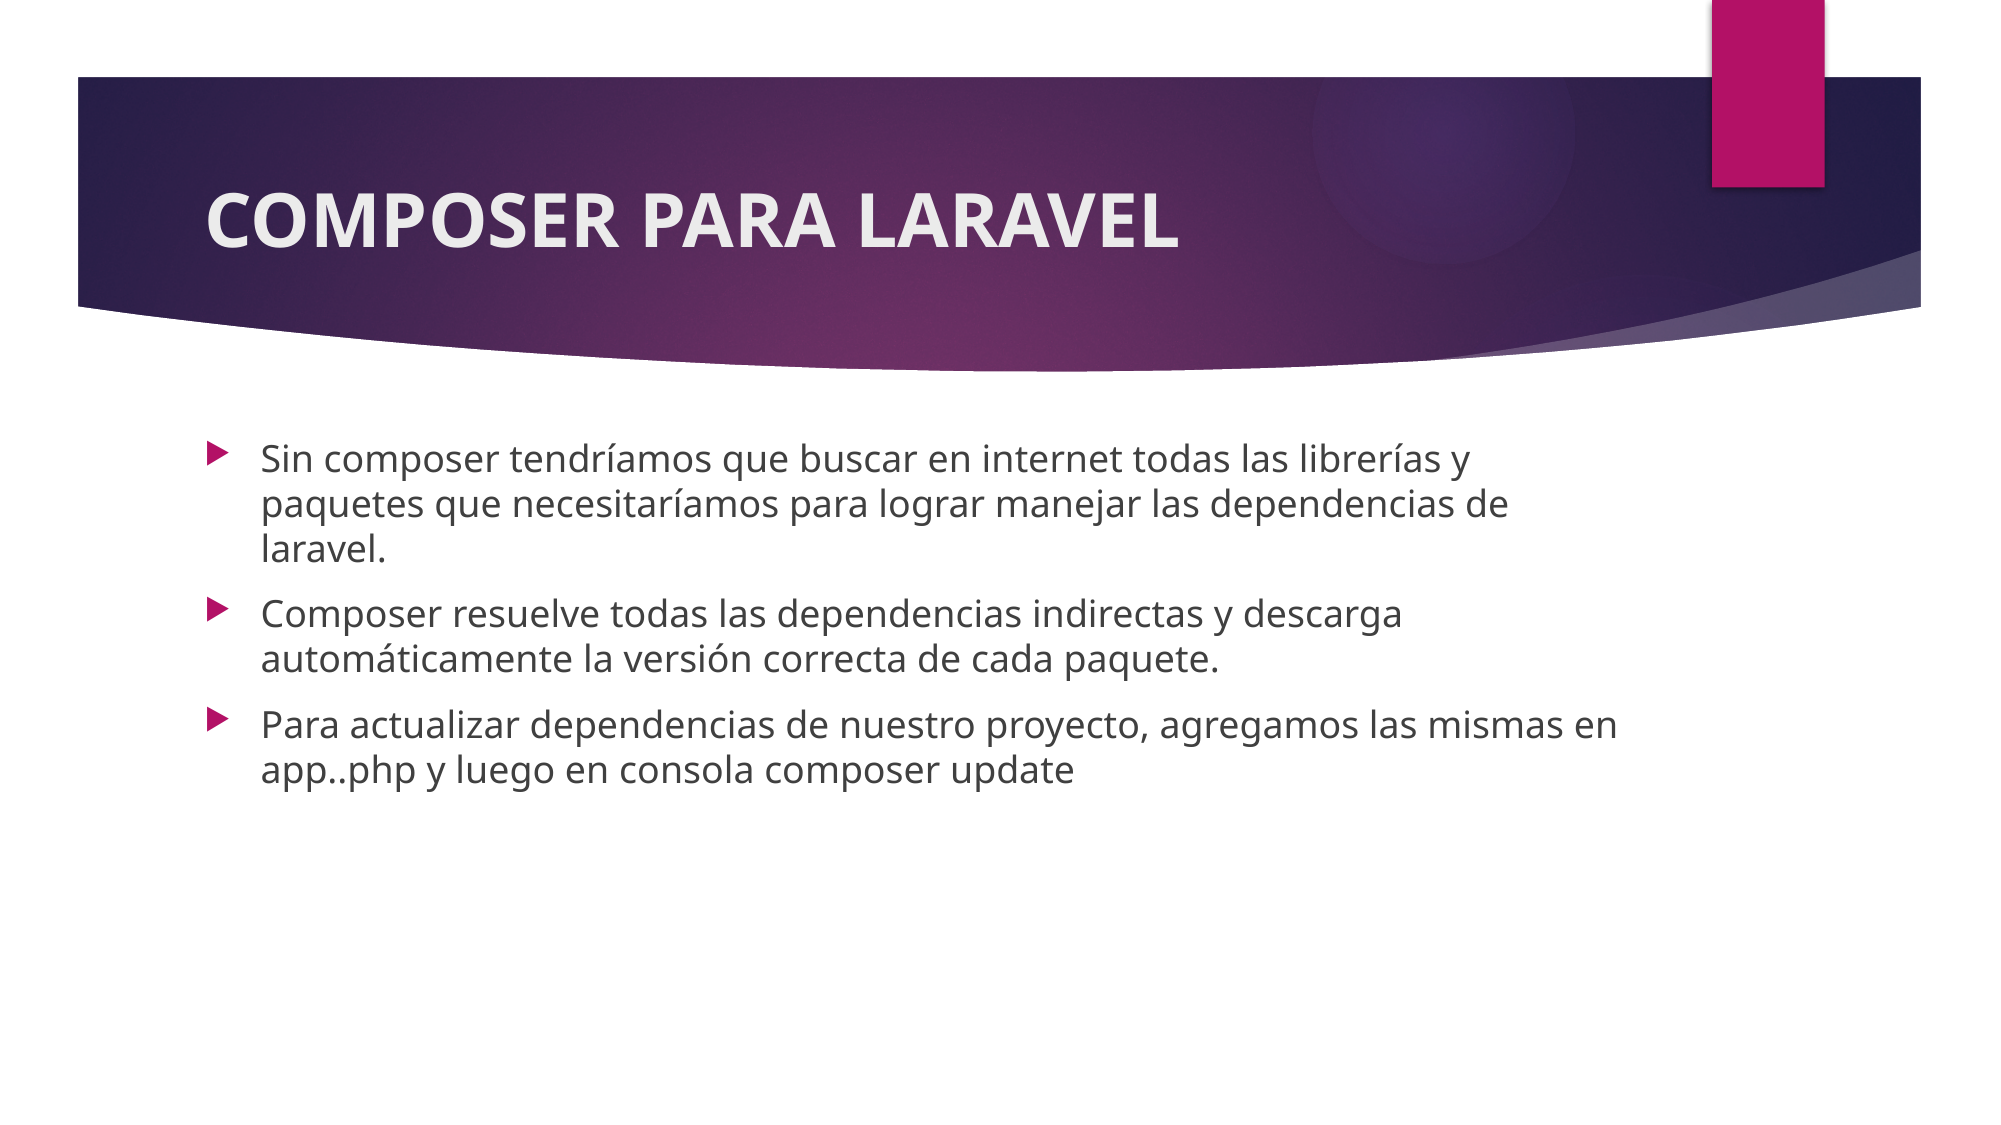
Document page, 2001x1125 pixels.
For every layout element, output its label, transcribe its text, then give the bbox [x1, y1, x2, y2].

list Sin composer tendríamos que buscar en internet todas las librerías y paquetes que necesitaríamos para lograr manejar las dependencias de laravel. Composer resuelve todas las dependencias indirectas y descarga automáticamente la versión correcta de cada paquete. Para actualizar dependencias de nuestro proyecto, agregamos las mismas en app..php y luego en consola composer update [189, 427, 1638, 988]
title COMPOSER PARA LARAVEL [189, 159, 1627, 276]
